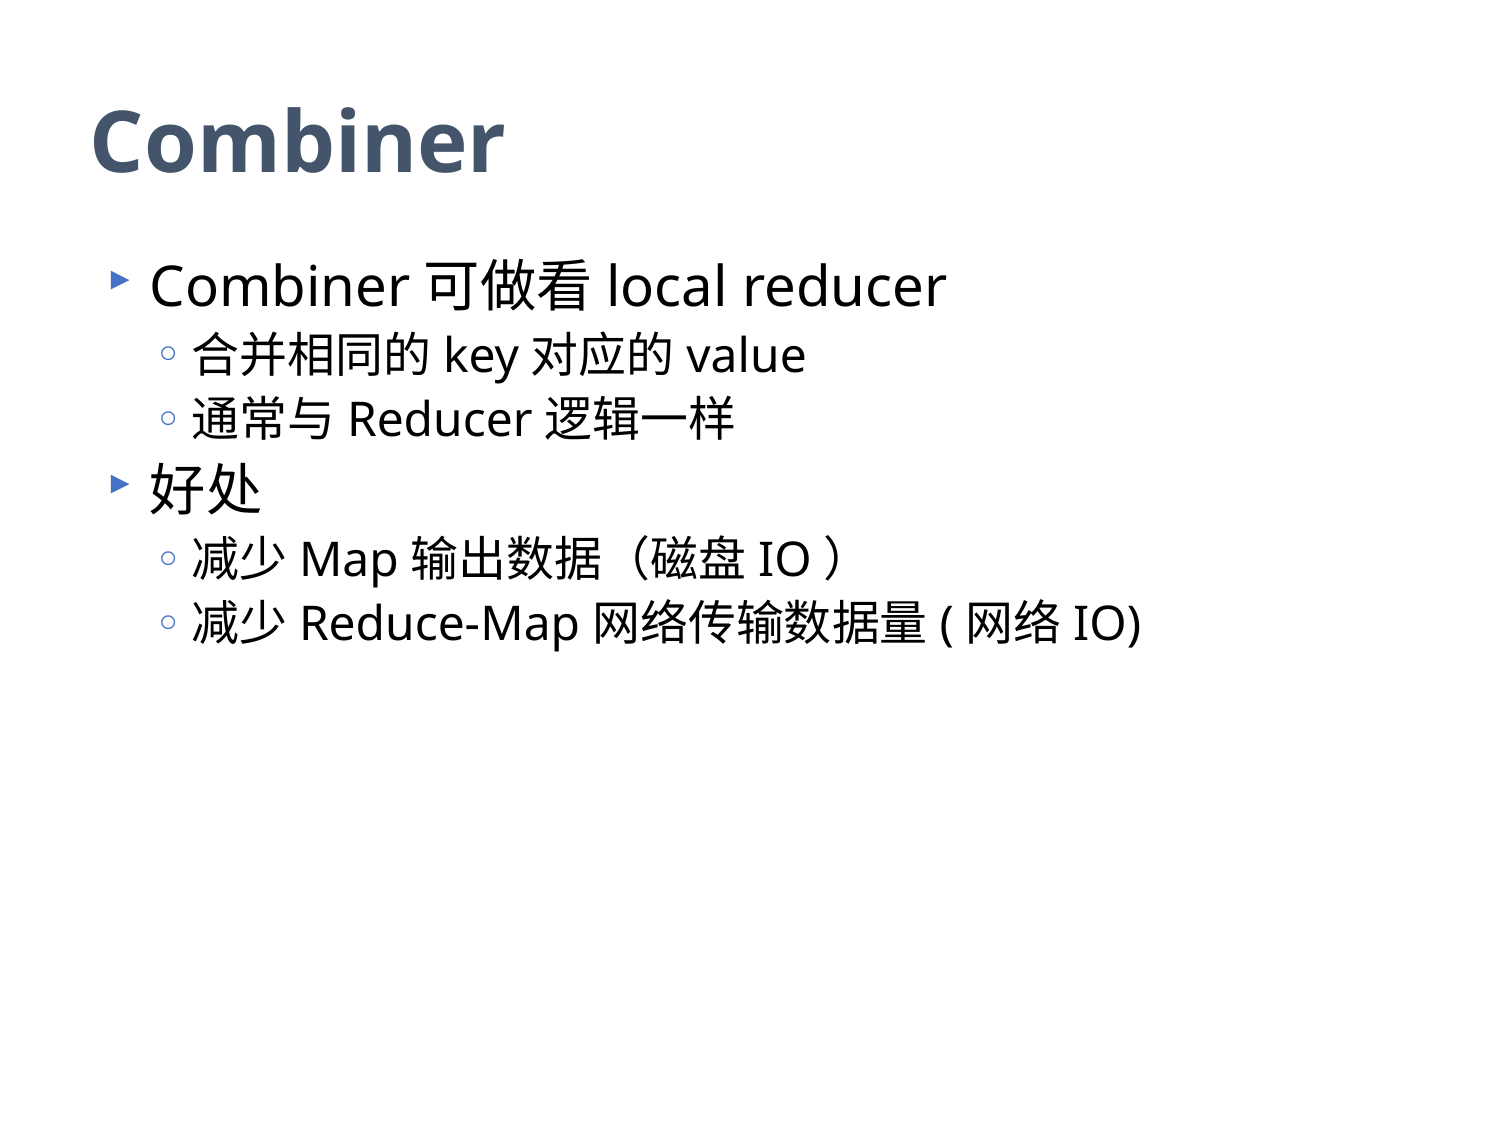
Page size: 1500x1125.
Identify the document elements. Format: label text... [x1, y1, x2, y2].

title Combiner [75, 45, 1425, 233]
list Combiner可做看local reducer 合并相同的key对应的value 通常与Reducer逻辑一样 好处 减少Map输出数据（磁盘IO） 减少Reduce-Map网络传输数据量(网络IO) [75, 243, 1425, 986]
